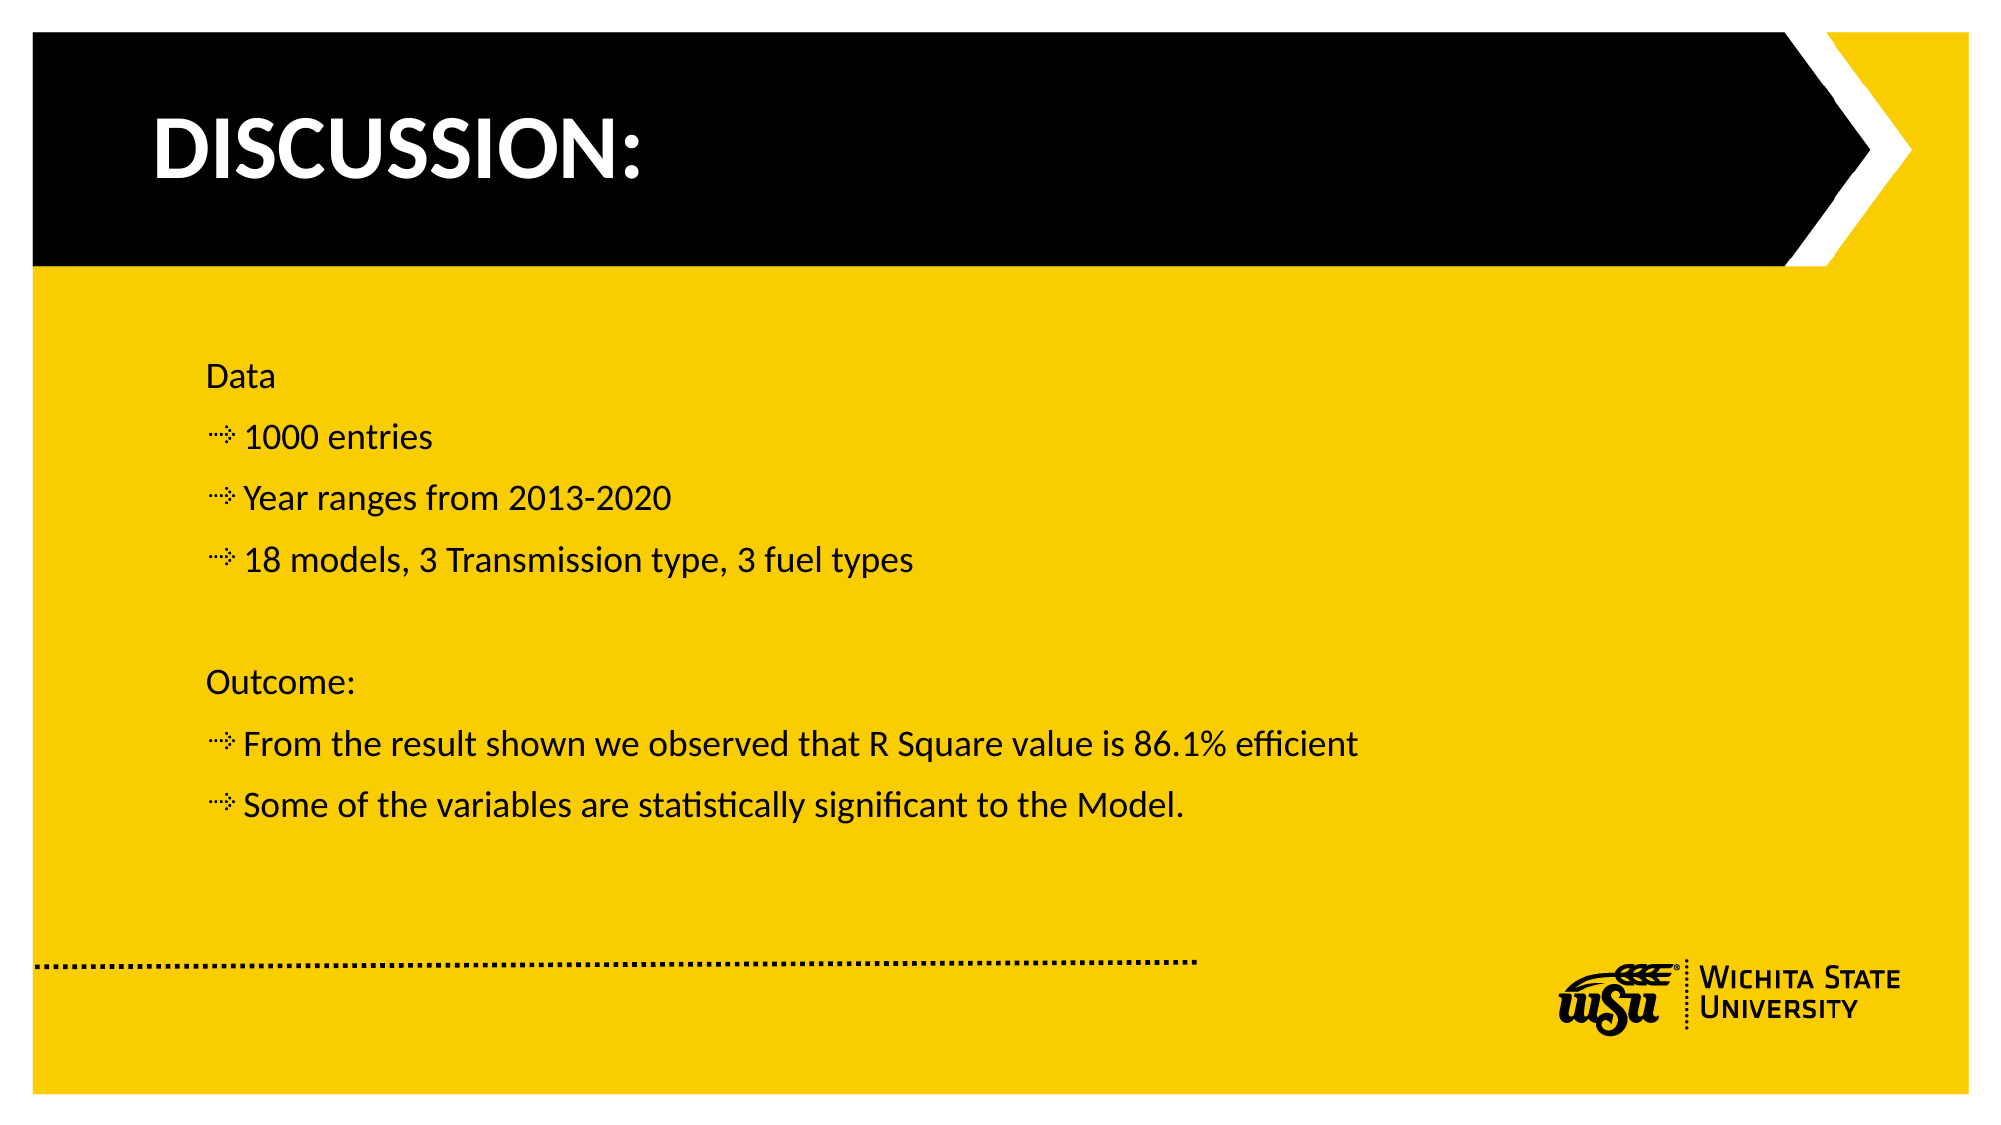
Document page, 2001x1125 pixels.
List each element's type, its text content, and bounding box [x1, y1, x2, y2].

picture [0, 0, 2001, 1125]
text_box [34, 962, 1199, 967]
title DISCUSSION: [137, 40, 1863, 258]
list Data 1000 entries Year ranges from 2013-2020 18 models, 3 Transmission type, 3 fuel types Outcome: From the result shown we observed that R Square value is 86.1% efficient Some of the variables are statistically significant to the Model. [190, 348, 1581, 1019]
